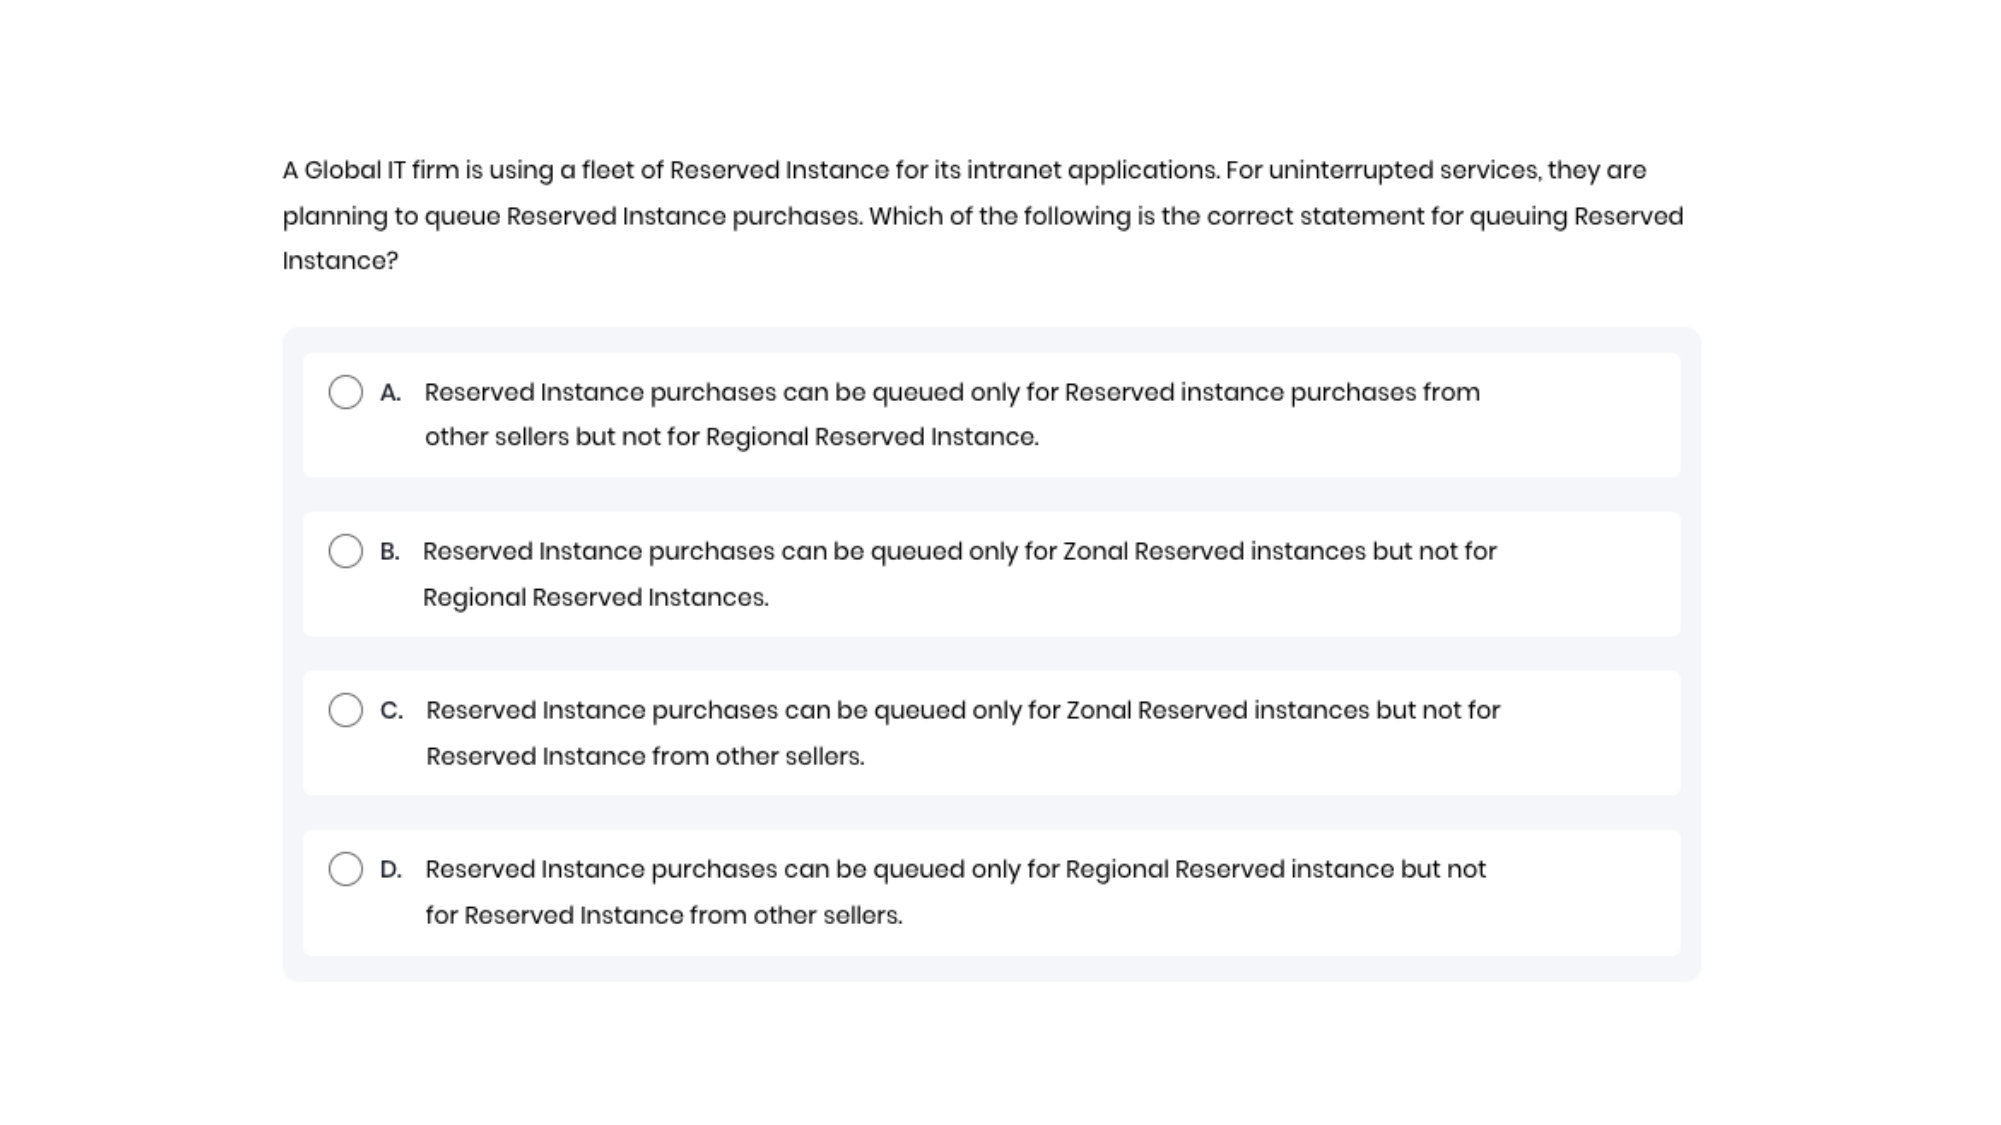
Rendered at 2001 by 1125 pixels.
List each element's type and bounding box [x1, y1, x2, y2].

picture [271, 136, 1729, 989]
